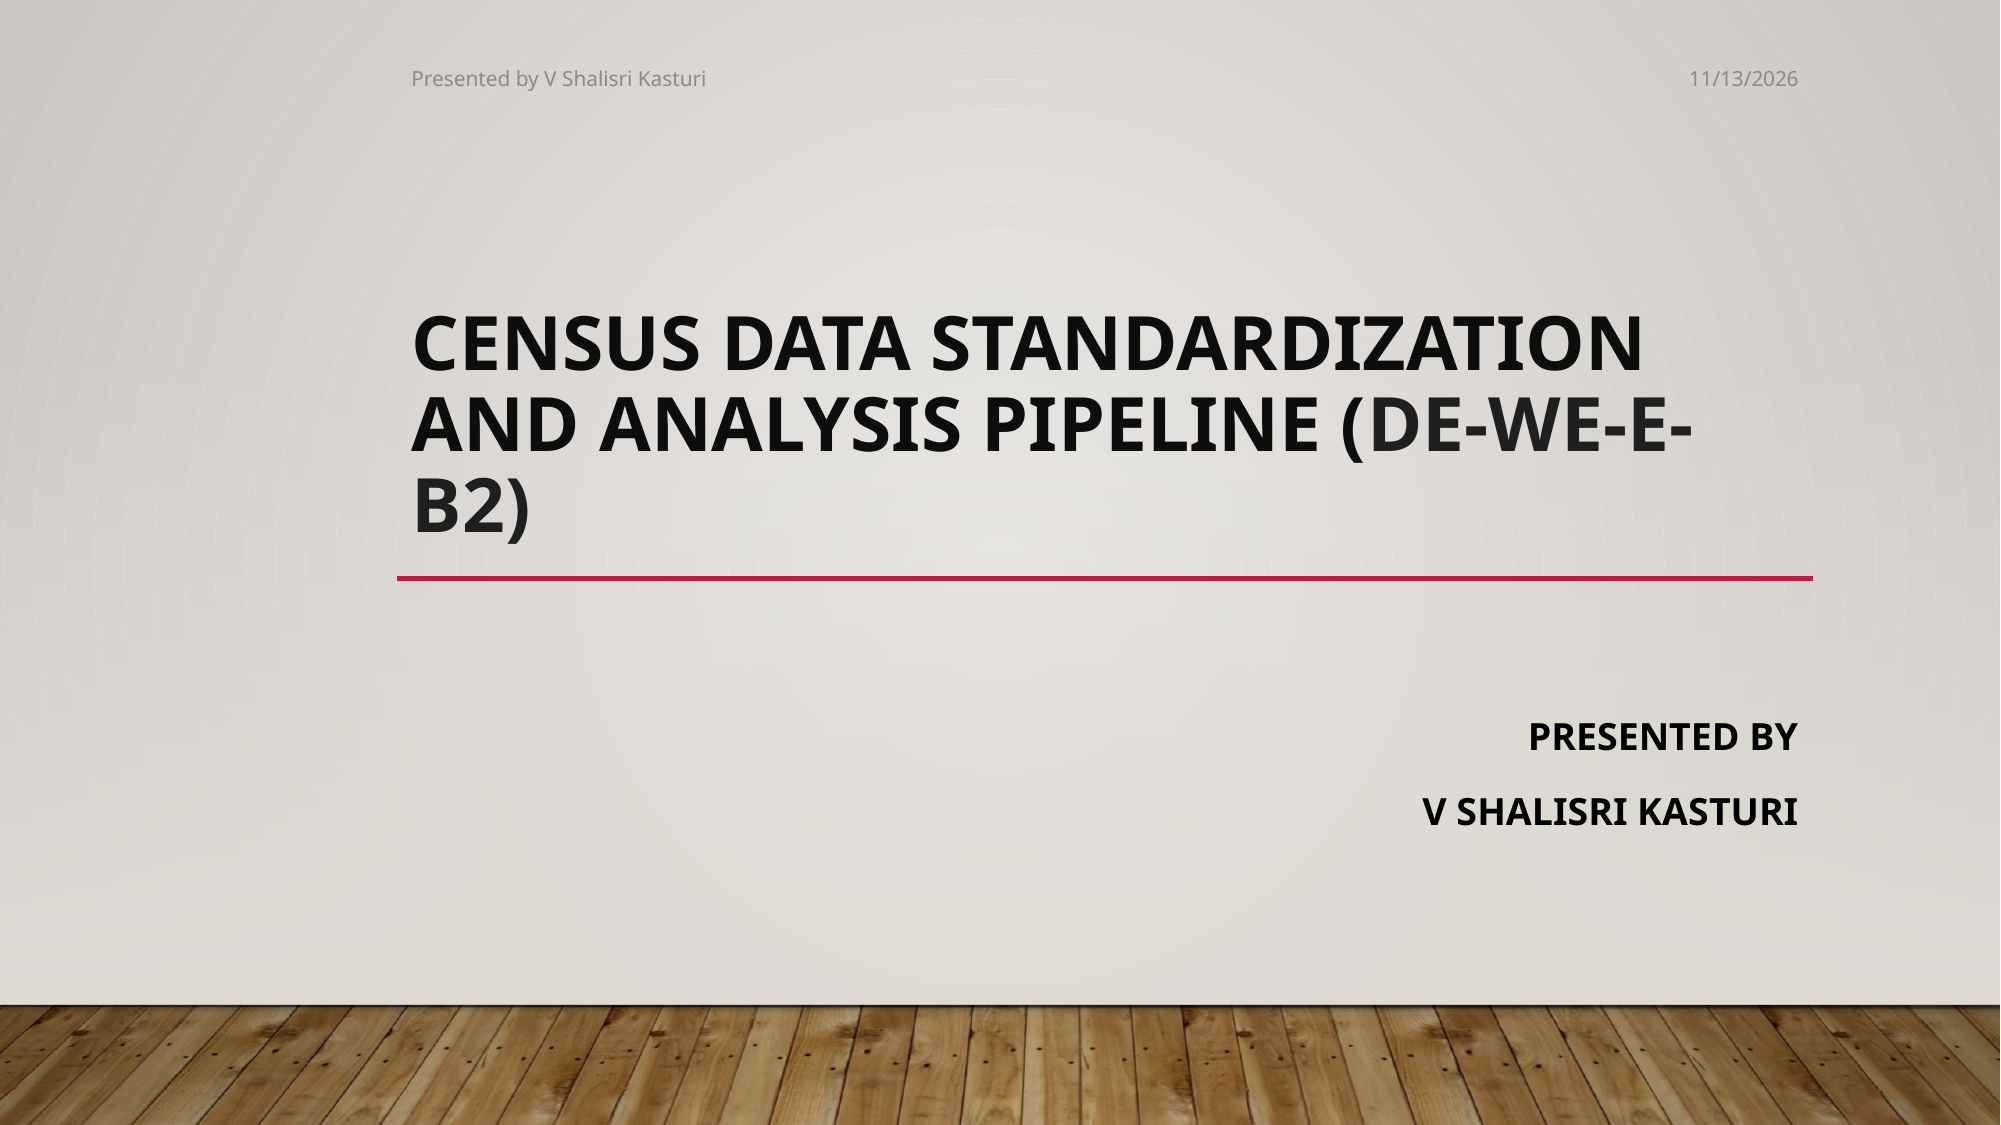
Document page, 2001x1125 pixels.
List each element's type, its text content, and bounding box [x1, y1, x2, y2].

footer Presented by V Shalisri Kasturi [396, 54, 1213, 105]
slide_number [1239, 54, 1814, 105]
subtitle Presented by V Shalisri Kasturi [396, 688, 1814, 850]
picture [0, 1005, 2000, 1125]
title Census Data Standardization and Analysis Pipeline (DE-WE-E-B2) [396, 131, 1814, 549]
